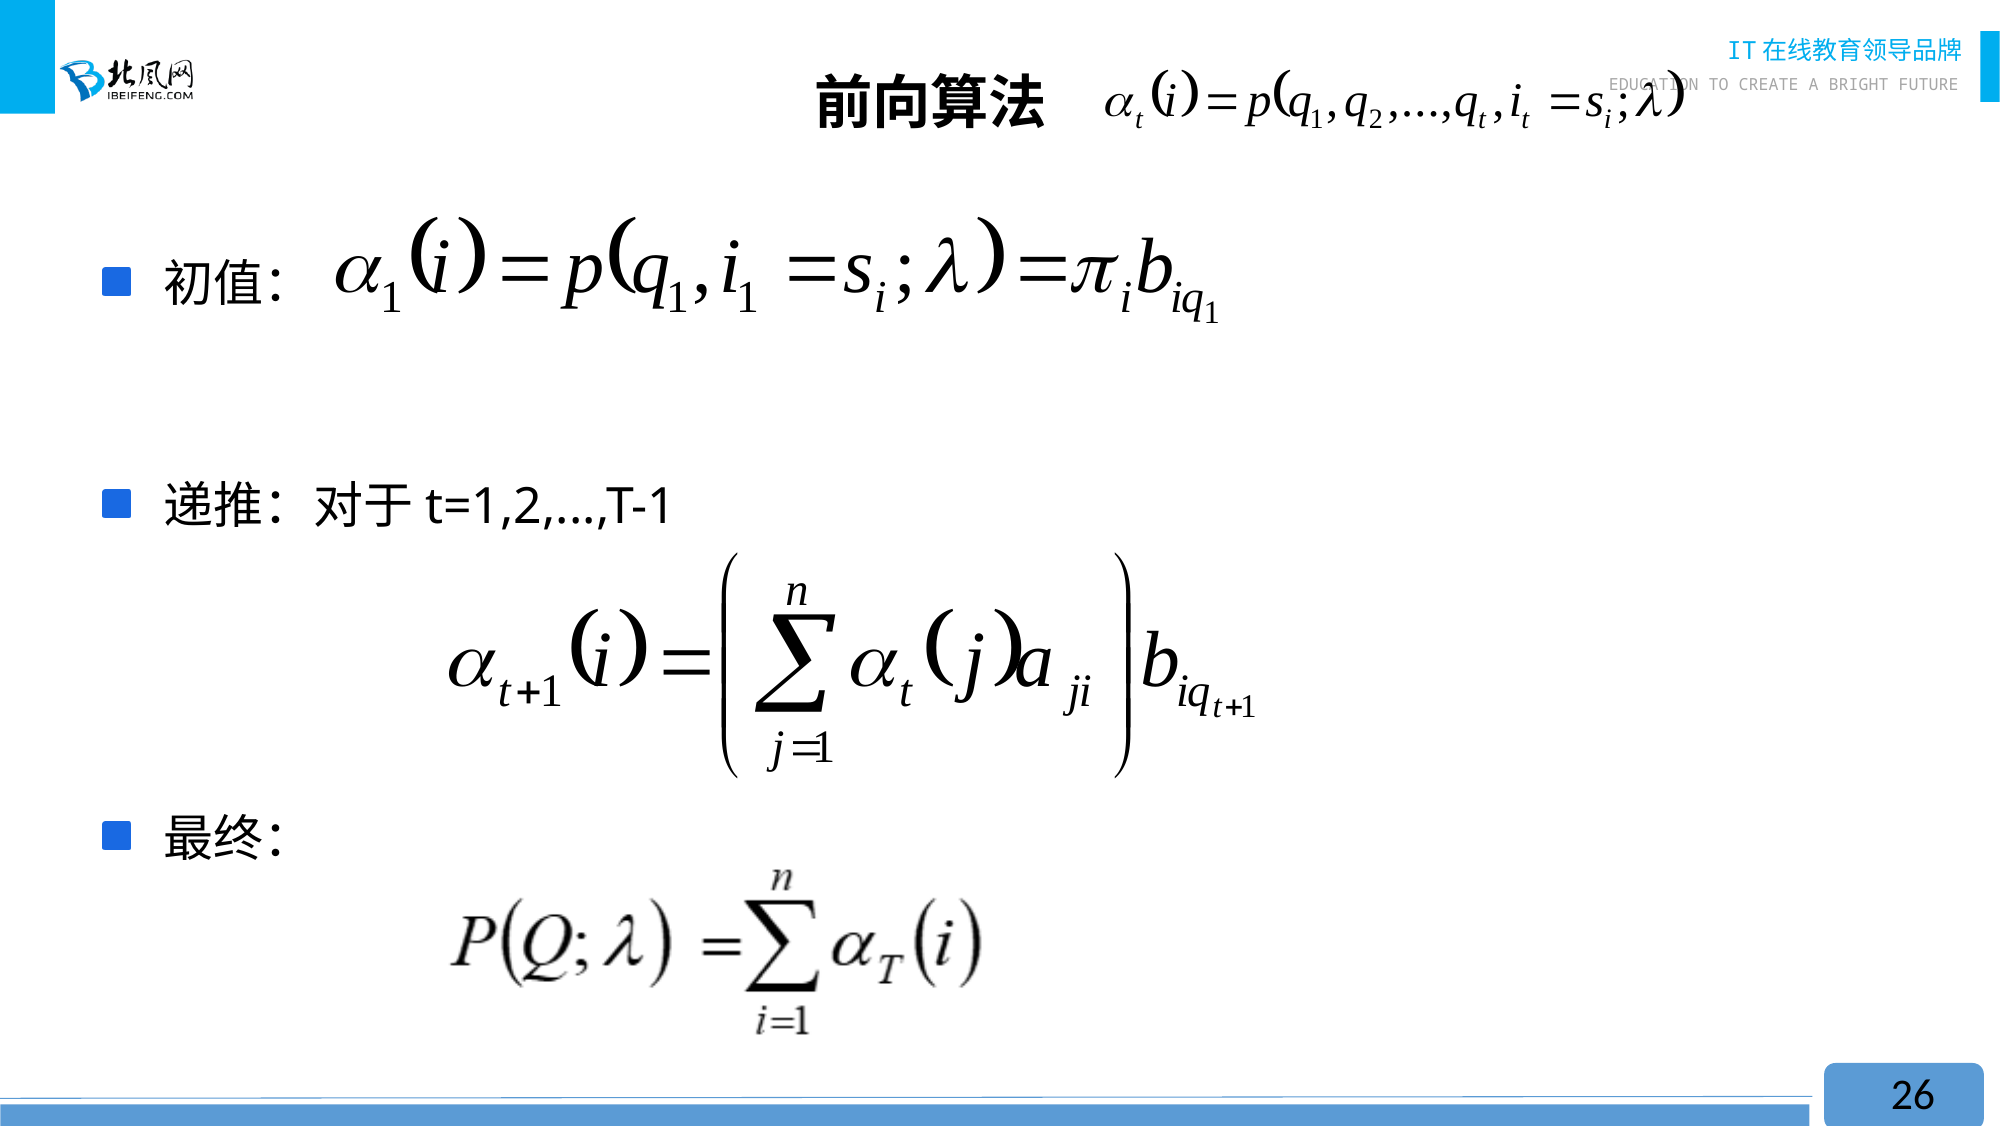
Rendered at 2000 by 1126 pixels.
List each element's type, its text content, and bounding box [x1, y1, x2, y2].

picture [102, 489, 131, 518]
title 前向算法 [255, 42, 1606, 167]
picture [436, 846, 1014, 1057]
picture [56, 54, 198, 103]
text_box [1098, 68, 1686, 141]
picture [102, 821, 131, 850]
picture [102, 267, 131, 296]
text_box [323, 214, 1237, 339]
list 初值： 递推：对于t=1,2,...,T-1 最终： [87, 214, 1922, 1028]
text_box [436, 540, 1272, 793]
